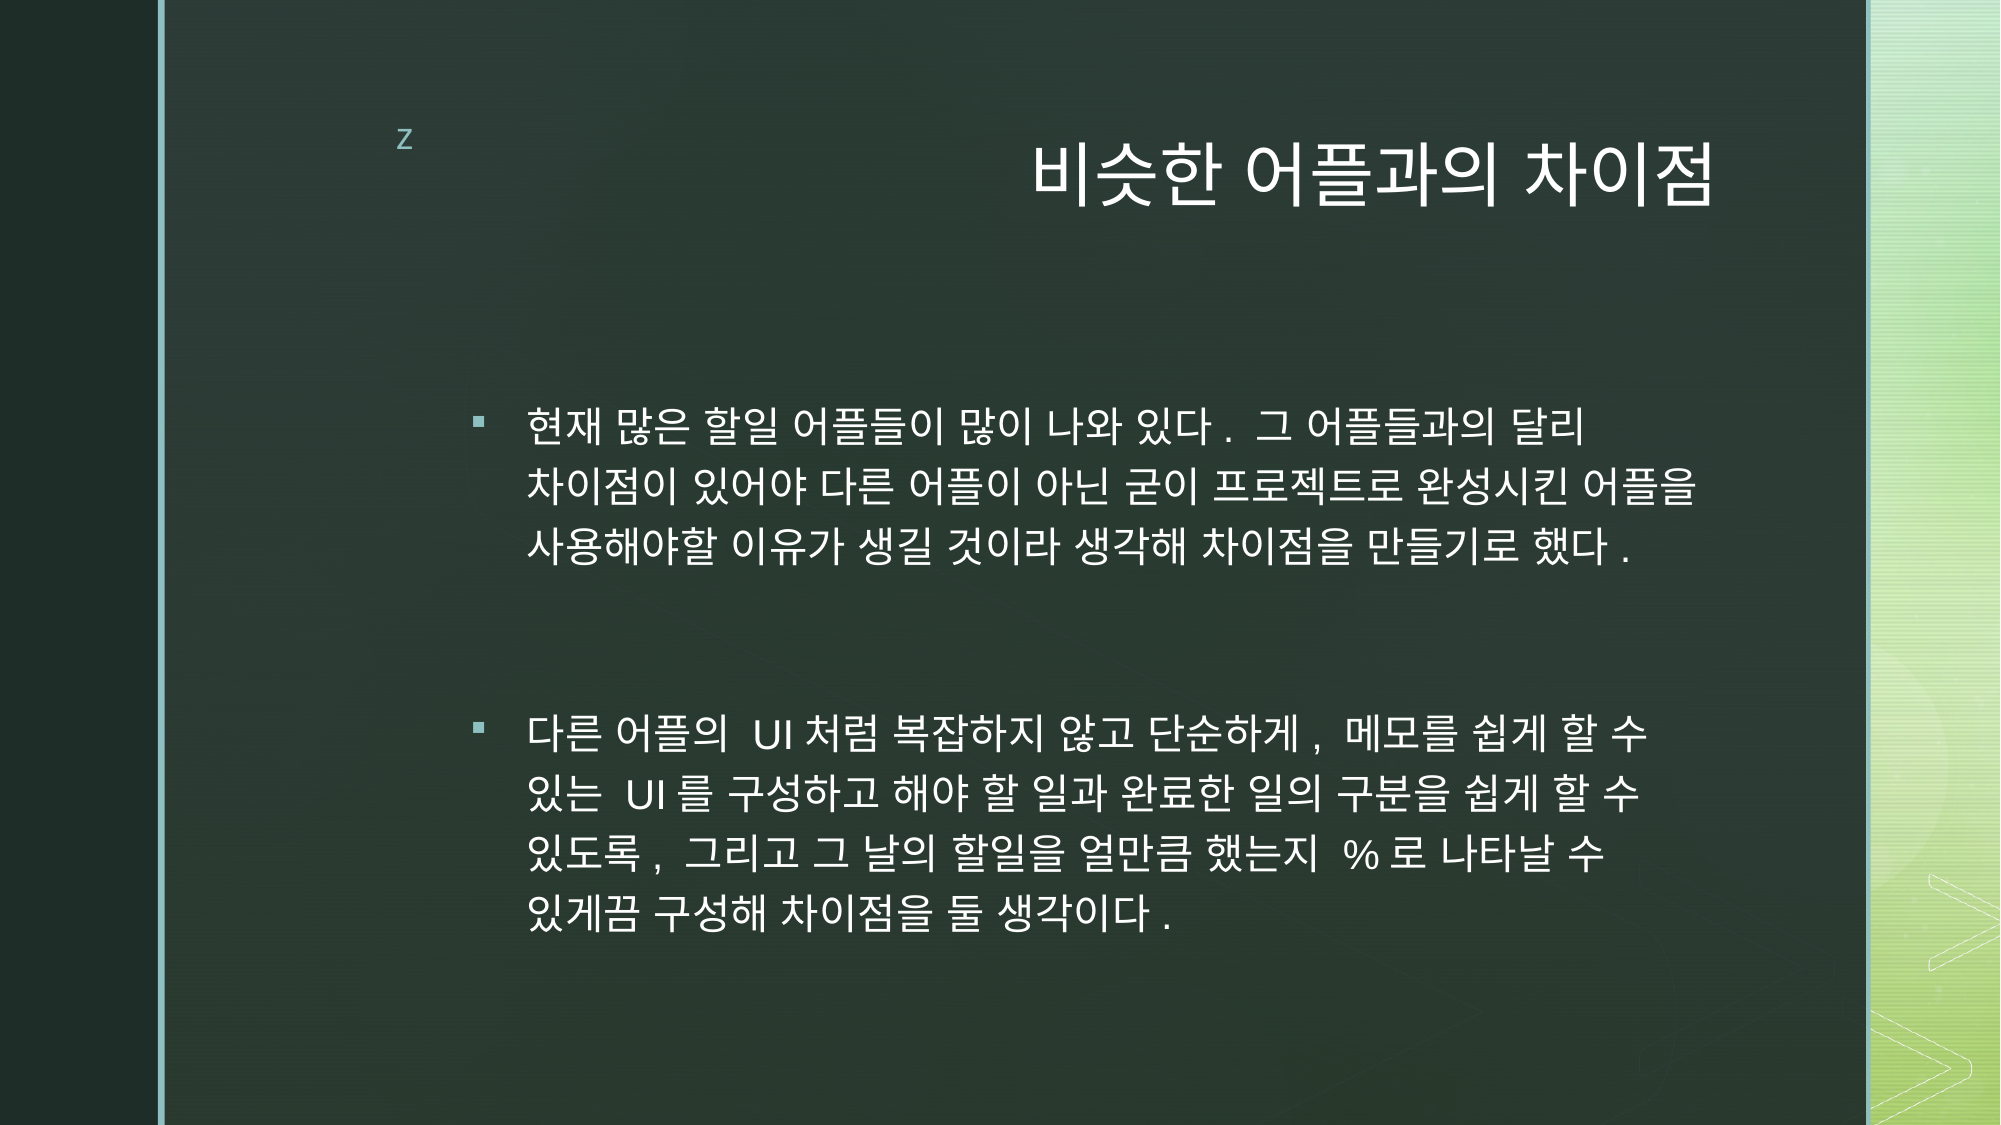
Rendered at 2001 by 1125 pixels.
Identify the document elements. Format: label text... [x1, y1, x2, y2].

title 비슷한 어플과의 차이점 [428, 132, 1734, 310]
list 현재 많은 할일 어플들이 많이 나와 있다. 그 어플들과의 달리 차이점이 있어야 다른 어플이 아닌 굳이 프로젝트로 완성시킨 어플을 사용해야할 이유가 생길 것이라 생각해 차이점을 만들기로 했다. 다른 어플의 UI처럼 복잡하지 않고 단순하게, 메모를 쉽게 할 수 있는 UI를 구성하고 해야 할 일과 완료한 일의 구분을 쉽게 할 수 있도록, 그리고 그 날의 할일을 얼만큼 했는지 %로 나타날 수 있게끔 구성해 차이점을 둘 생각이다. [454, 336, 1734, 993]
picture [1871, 0, 2001, 1125]
